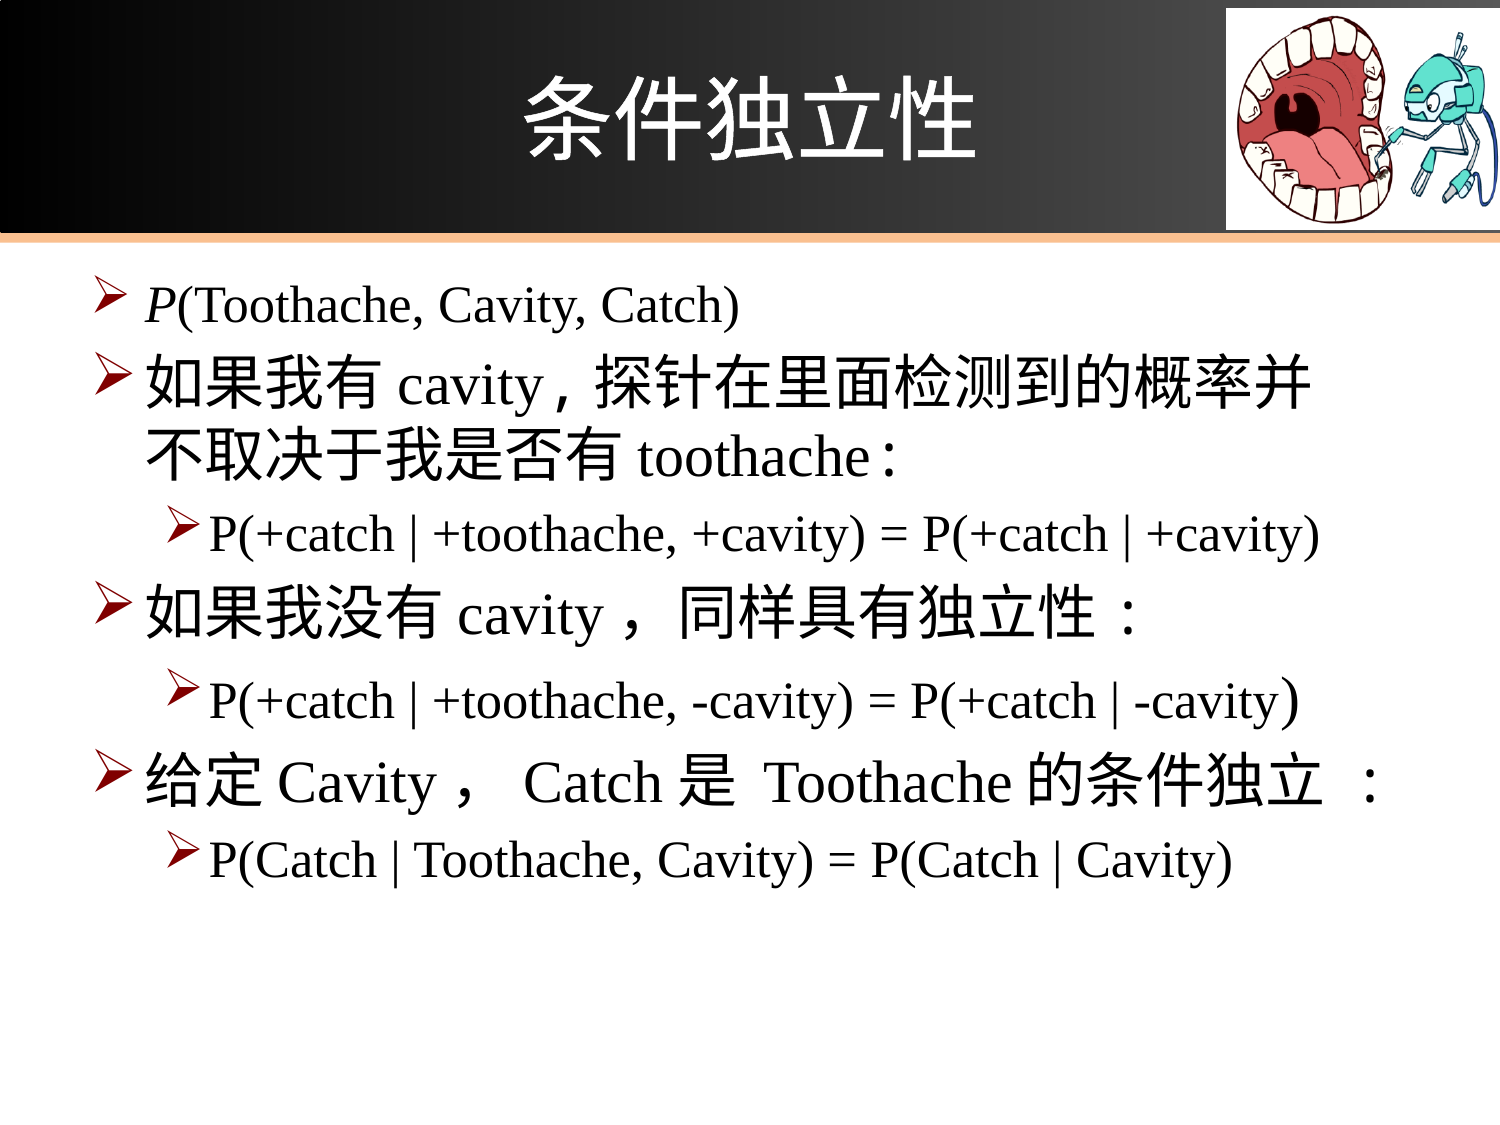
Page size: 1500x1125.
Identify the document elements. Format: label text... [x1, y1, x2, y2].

title 条件独立性 [0, 0, 1500, 233]
list P(Toothache, Cavity, Catch) 如果我有cavity,探针在里面检测到的概率并不取决于我是否有toothache: P(+catch | +toothache, +cavity) = P(+catch | +cavity) 如果我没有cavity，同样具有独立性: P(+catch | +toothache, -cavity) = P(+catch | -cavity) 给定Cavity，Catch是 Toothache的条件独立 : P(Catch | Toothache, Cavity) = P(Catch | Cavity) [75, 262, 1376, 957]
picture [1226, 8, 1500, 230]
